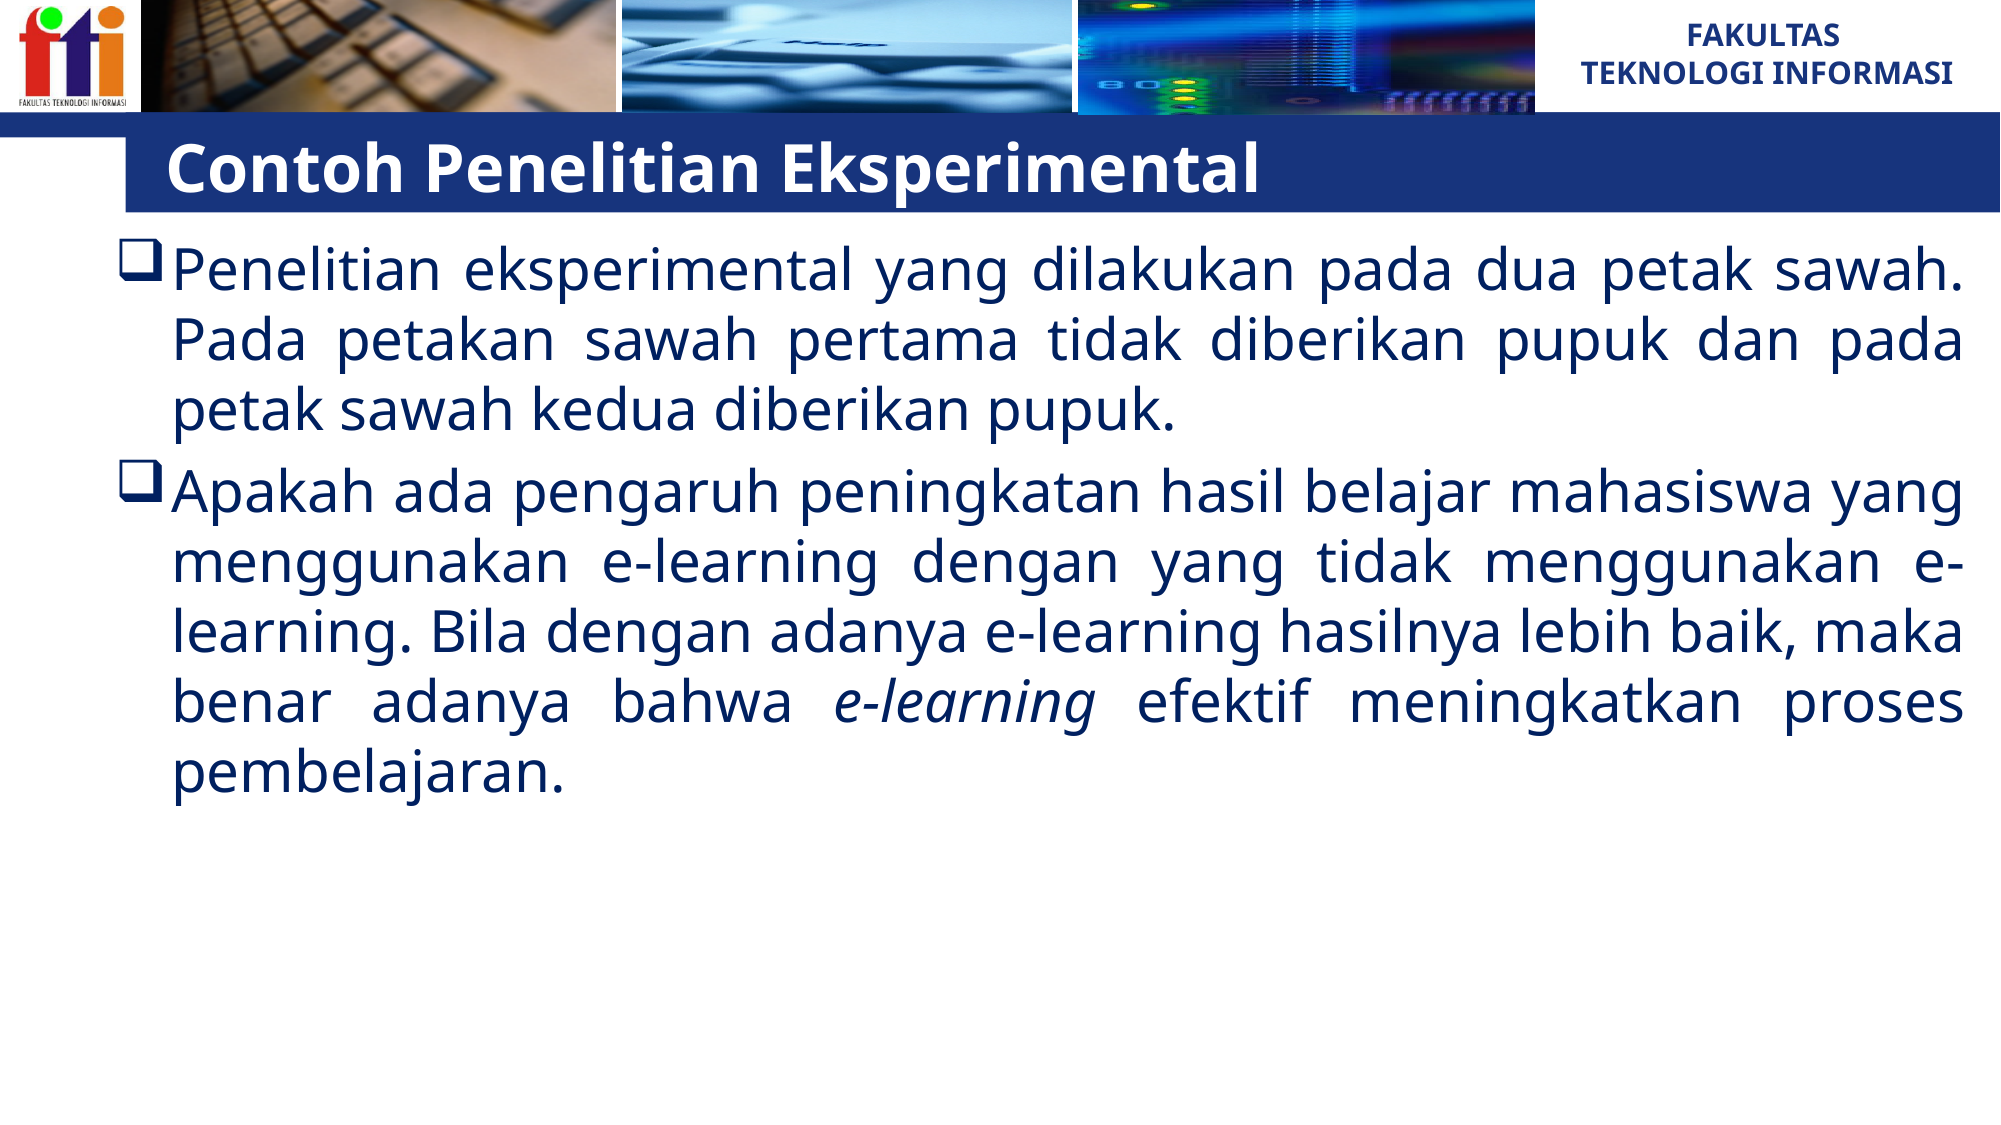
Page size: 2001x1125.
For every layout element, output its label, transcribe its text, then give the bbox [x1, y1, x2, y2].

list Penelitian eksperimental yang dilakukan pada dua petak sawah. Pada petakan sawah pertama tidak diberikan pupuk dan pada petak sawah kedua diberikan pupuk. Apakah ada pengaruh peningkatan hasil belajar mahasiswa yang menggunakan e-learning dengan yang tidak menggunakan e-learning. Bila dengan adanya e-learning hasilnya lebih baik, maka benar adanya bahwa e-learning efektif meningkatkan proses pembelajaran. [99, 224, 1981, 1038]
picture [19, 6, 126, 106]
picture [1078, 0, 1535, 115]
picture [622, 0, 1072, 113]
picture [141, 0, 616, 112]
title Contoh Penelitian Eksperimental [149, 119, 1934, 213]
